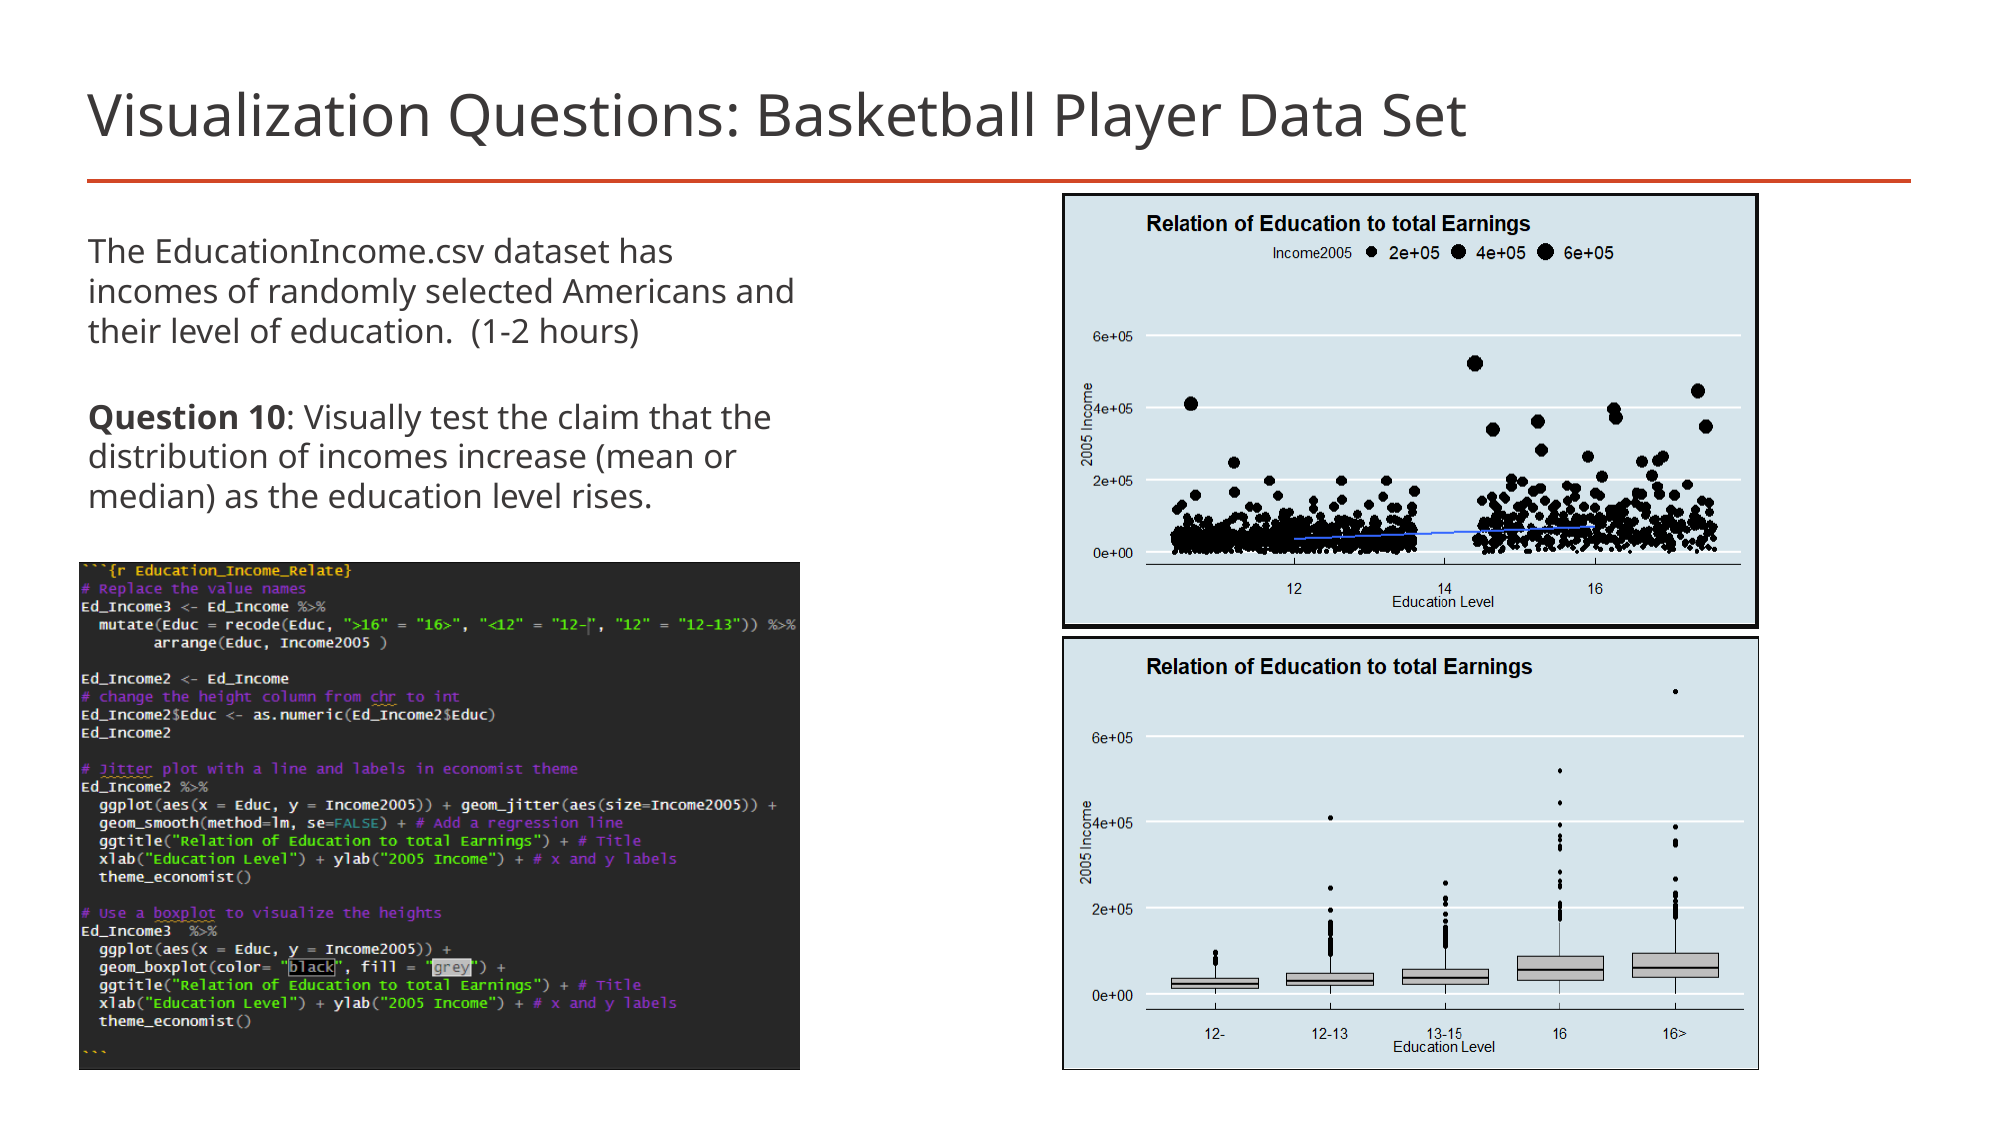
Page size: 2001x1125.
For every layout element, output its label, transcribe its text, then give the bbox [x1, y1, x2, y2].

picture [79, 562, 800, 1070]
list The EducationIncome.csv dataset has incomes of randomly selected Americans and their level of education. (1-2 hours) Question 10: Visually test the claim that the distribution of incomes increase (mean or median) as the education level rises. [72, 222, 813, 547]
picture [1062, 193, 1759, 629]
picture [1062, 636, 1759, 1070]
title Visualization Questions: Basketball Player Data Set [72, 70, 1912, 163]
